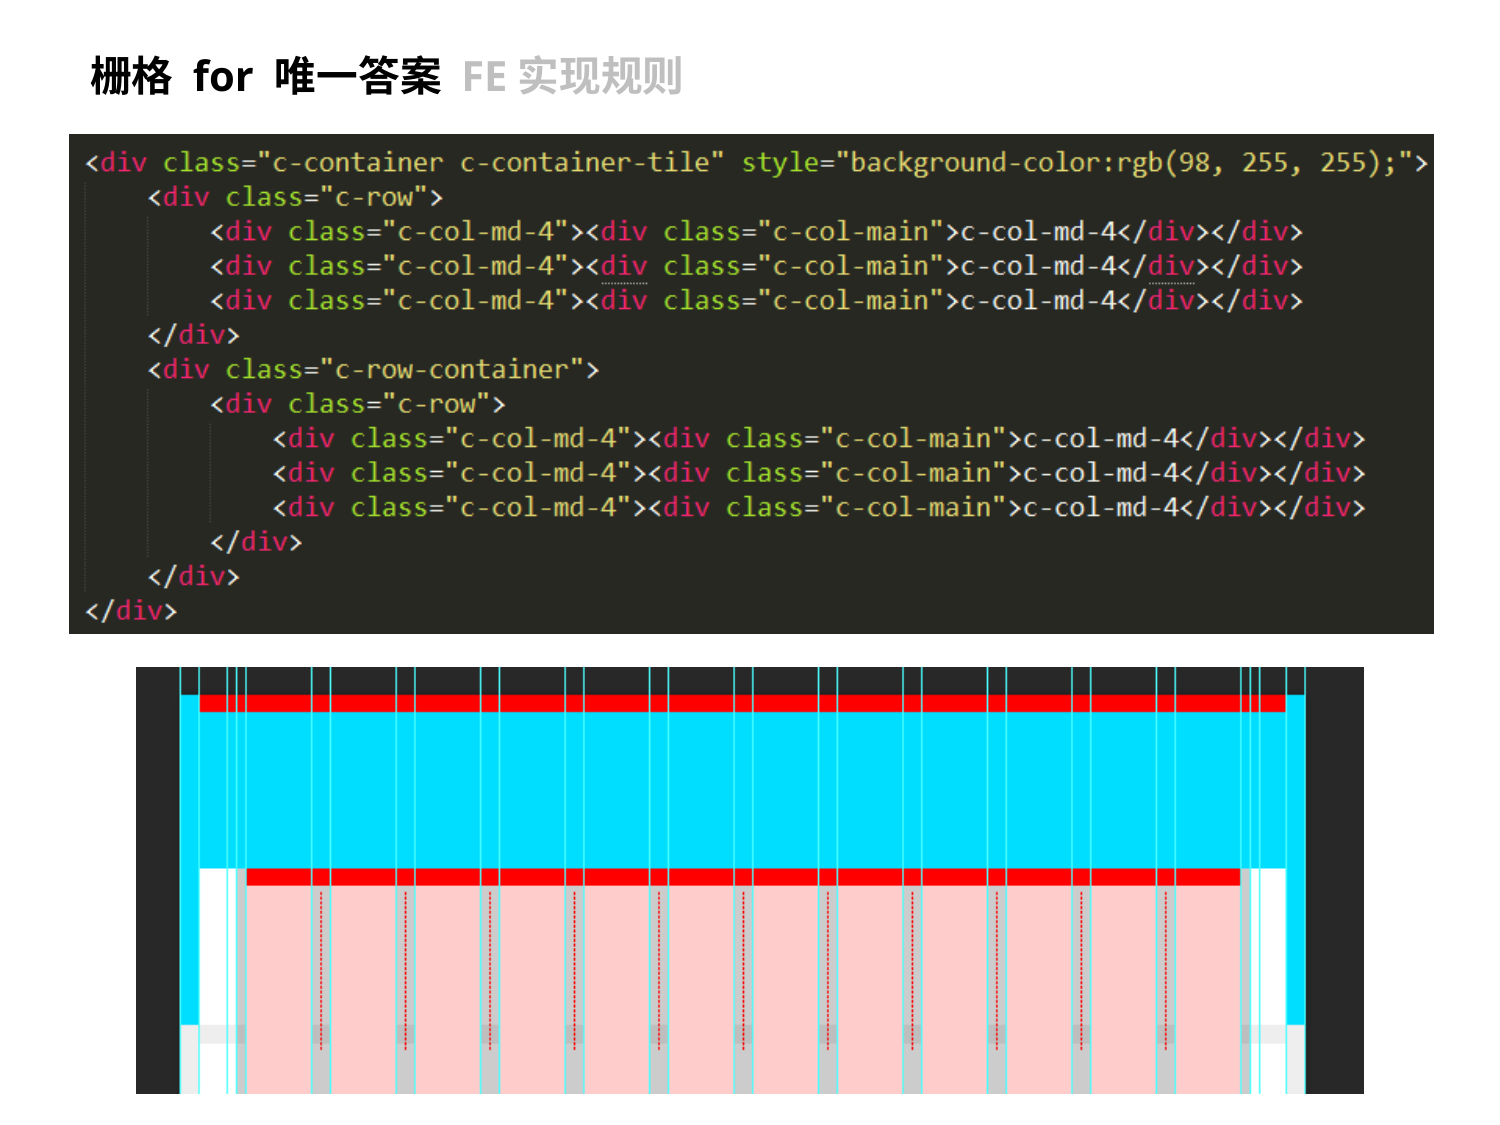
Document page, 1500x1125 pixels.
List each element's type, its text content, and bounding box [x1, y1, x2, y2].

title 栅格 for 唯一答案 FE实现规则 [75, 33, 1436, 117]
picture [69, 134, 1434, 634]
picture [136, 667, 1364, 1095]
